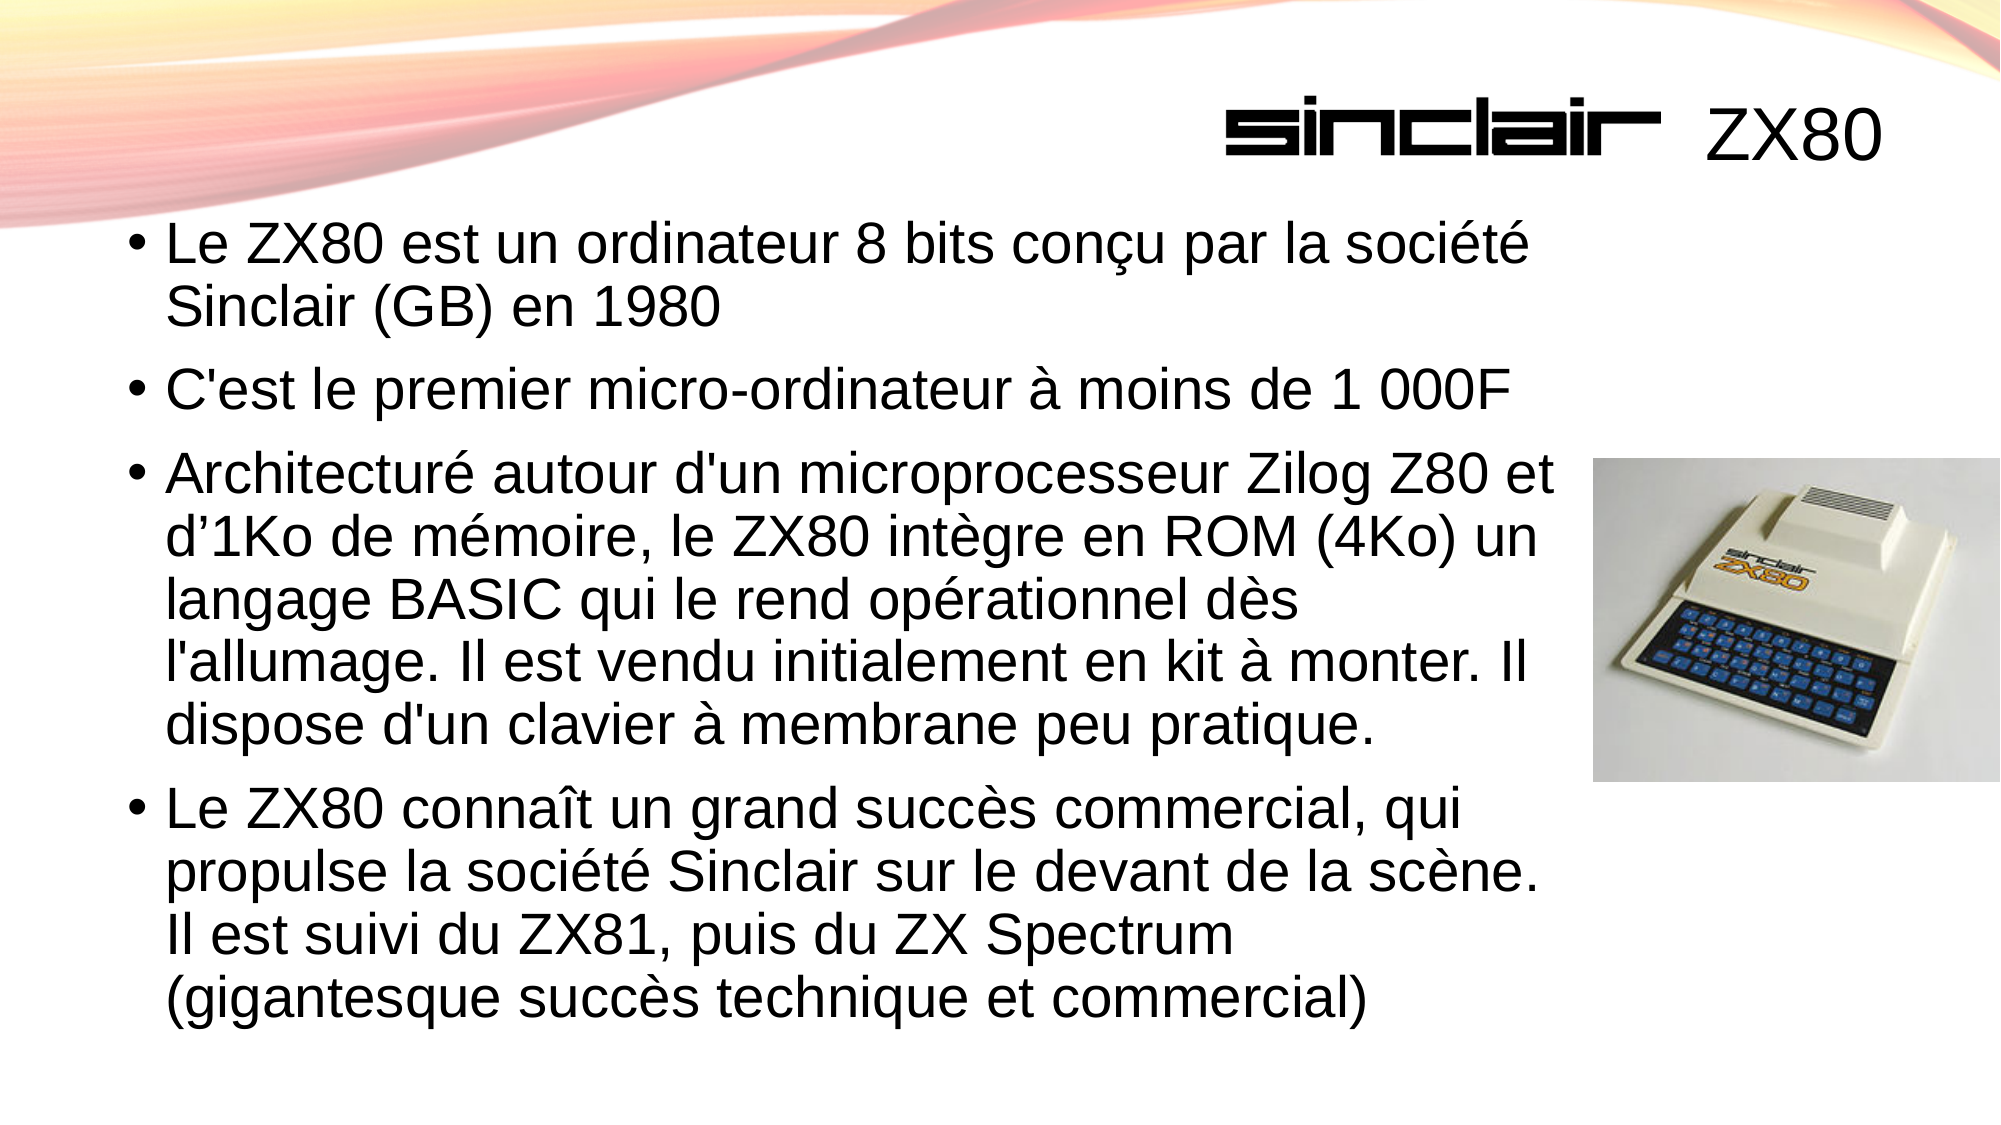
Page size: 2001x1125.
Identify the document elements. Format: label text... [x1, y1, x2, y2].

title ZX80 [487, 30, 1900, 243]
picture [1593, 457, 2000, 782]
list Le ZX80 est un ordinateur 8 bits conçu par la société Sinclair (GB) en 1980 C'est le premier micro-ordinateur à moins de 1 000F Architecturé autour d'un microprocesseur Zilog Z80 et d’1Ko de mémoire, le ZX80 intègre en ROM (4Ko) un langage BASIC qui le rend opérationnel dès l'allumage. Il est vendu initialement en kit à monter. Il dispose d'un clavier à membrane peu pratique. Le ZX80 connaît un grand succès commercial, qui propulse la société Sinclair sur le devant de la scène. Il est suivi du ZX81, puis du ZX Spectrum (gigantesque succès technique et commercial) [112, 205, 1594, 1082]
picture [1222, 90, 1661, 159]
